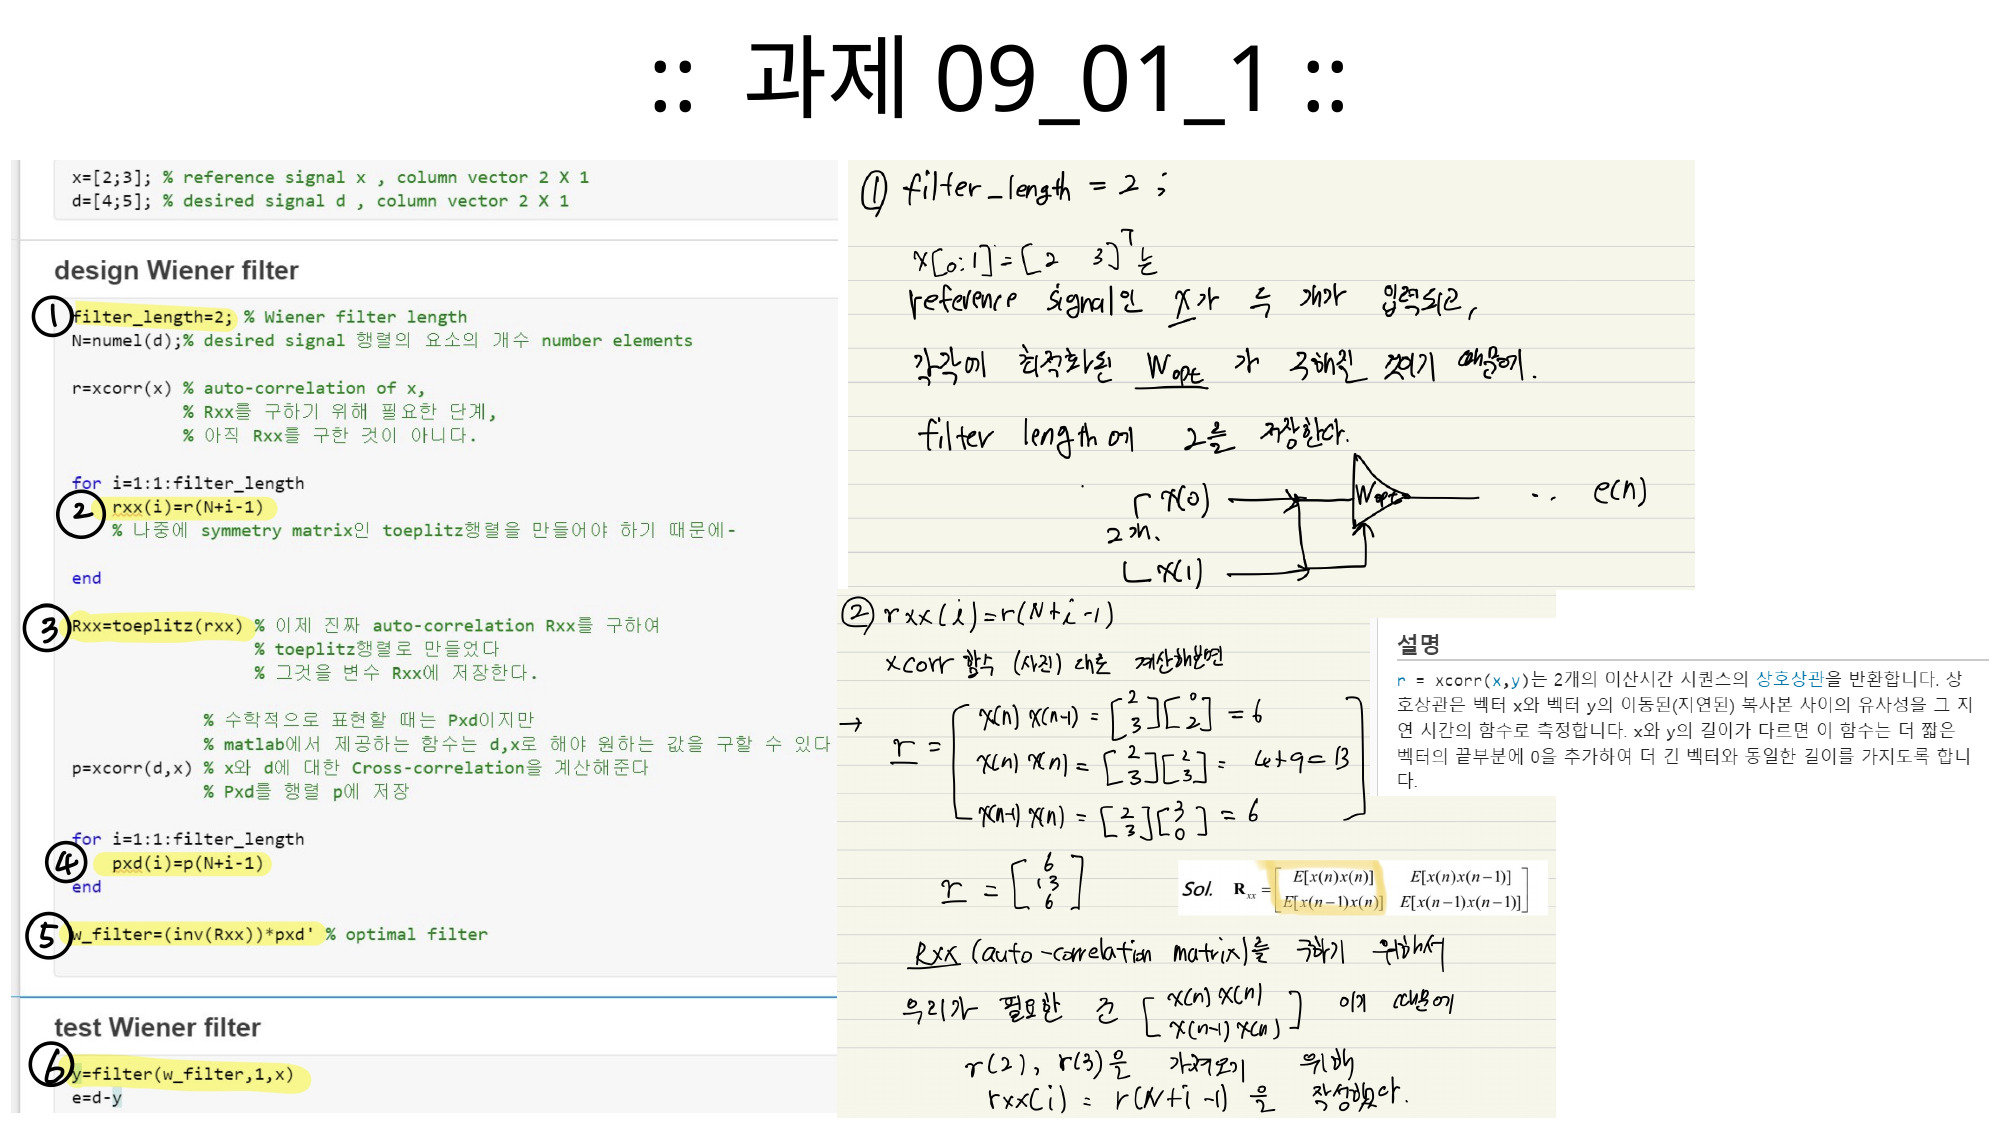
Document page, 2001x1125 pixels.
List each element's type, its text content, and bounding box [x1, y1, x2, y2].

picture [837, 589, 1989, 1118]
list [11, 160, 838, 1113]
title :: 과제09_01_1 :: [137, 0, 1863, 191]
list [847, 160, 1695, 590]
